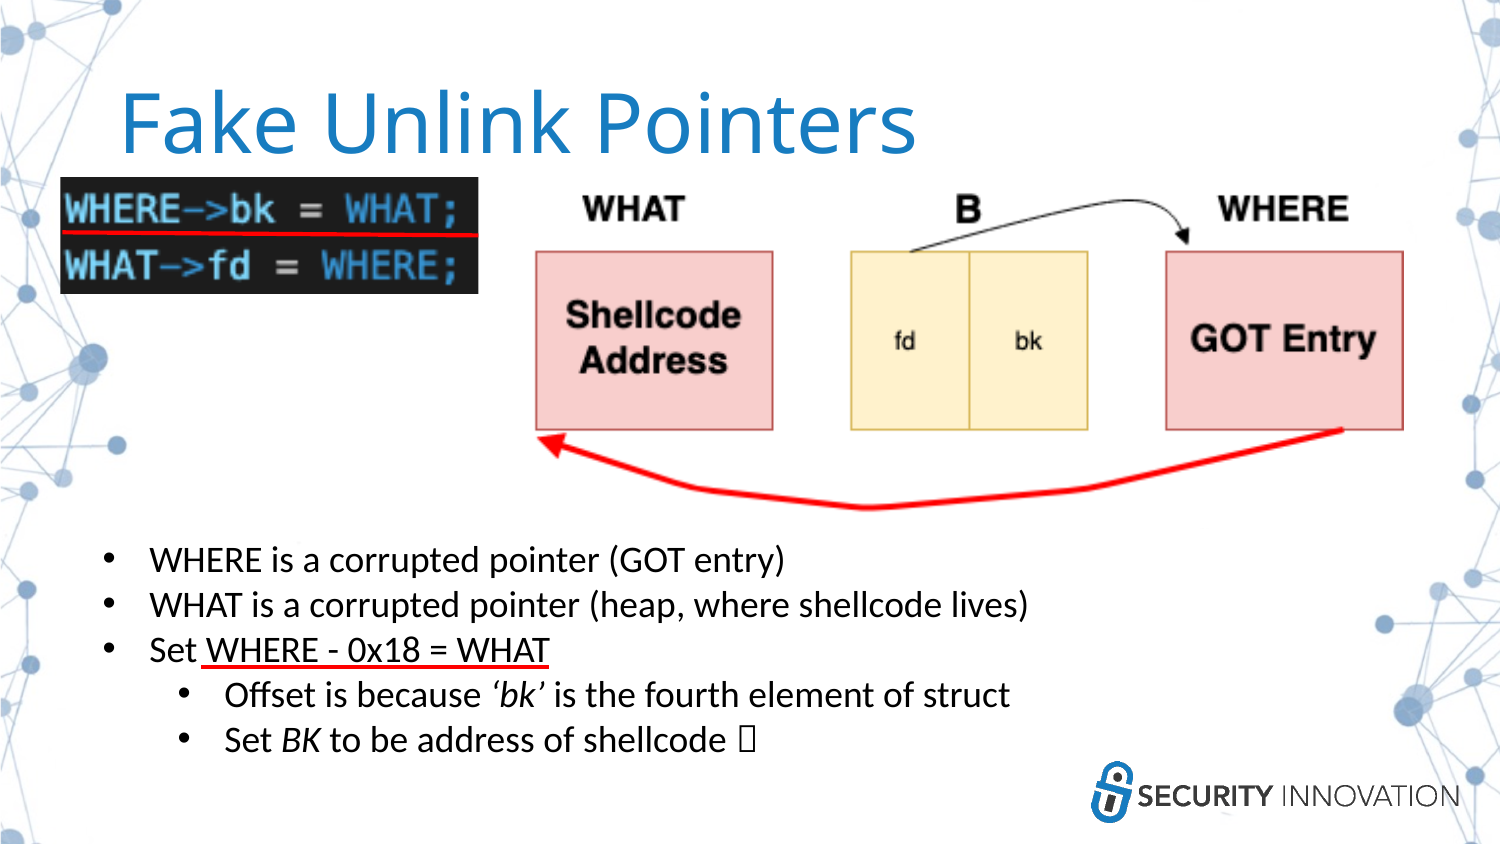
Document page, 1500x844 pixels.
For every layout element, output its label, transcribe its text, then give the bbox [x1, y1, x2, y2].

picture [520, 1, 1500, 844]
picture [1, 1, 479, 844]
title Fake Unlink Pointers [103, 44, 1397, 208]
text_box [62, 232, 479, 236]
text_box WHERE is a corrupted pointer (GOT entry) WHAT is a corrupted pointer (heap, where shellcode lives) Set WHERE - 0x18 = WHAT Offset is because ‘bk’ is the fourth element of struct Set BK to be address of shellcode  [87, 527, 1093, 768]
